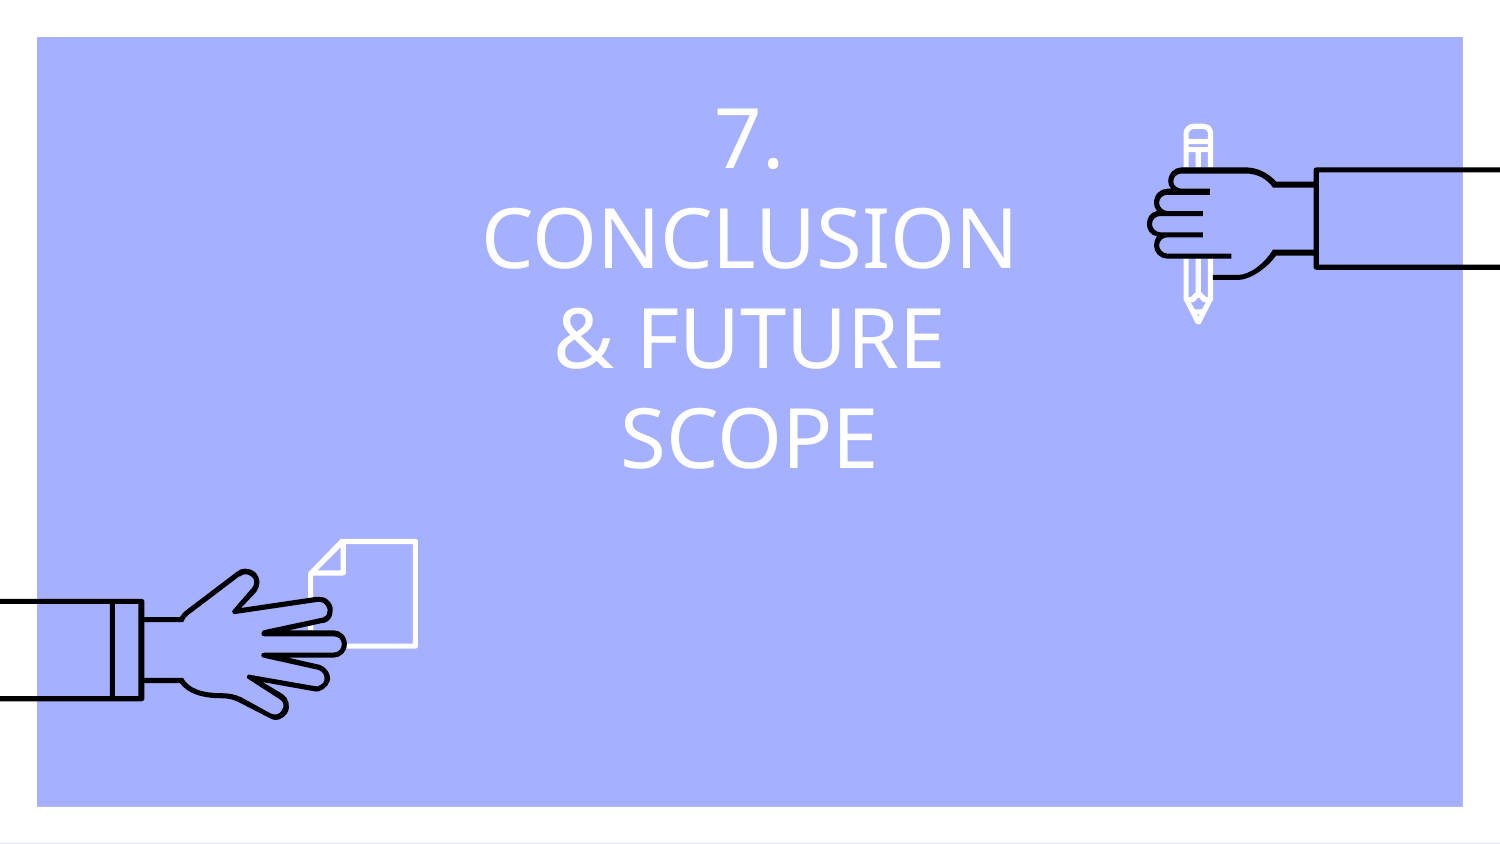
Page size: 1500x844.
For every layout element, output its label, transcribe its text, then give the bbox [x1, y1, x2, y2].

title 7. CONCLUSION & FUTURE SCOPE [430, 309, 1070, 500]
